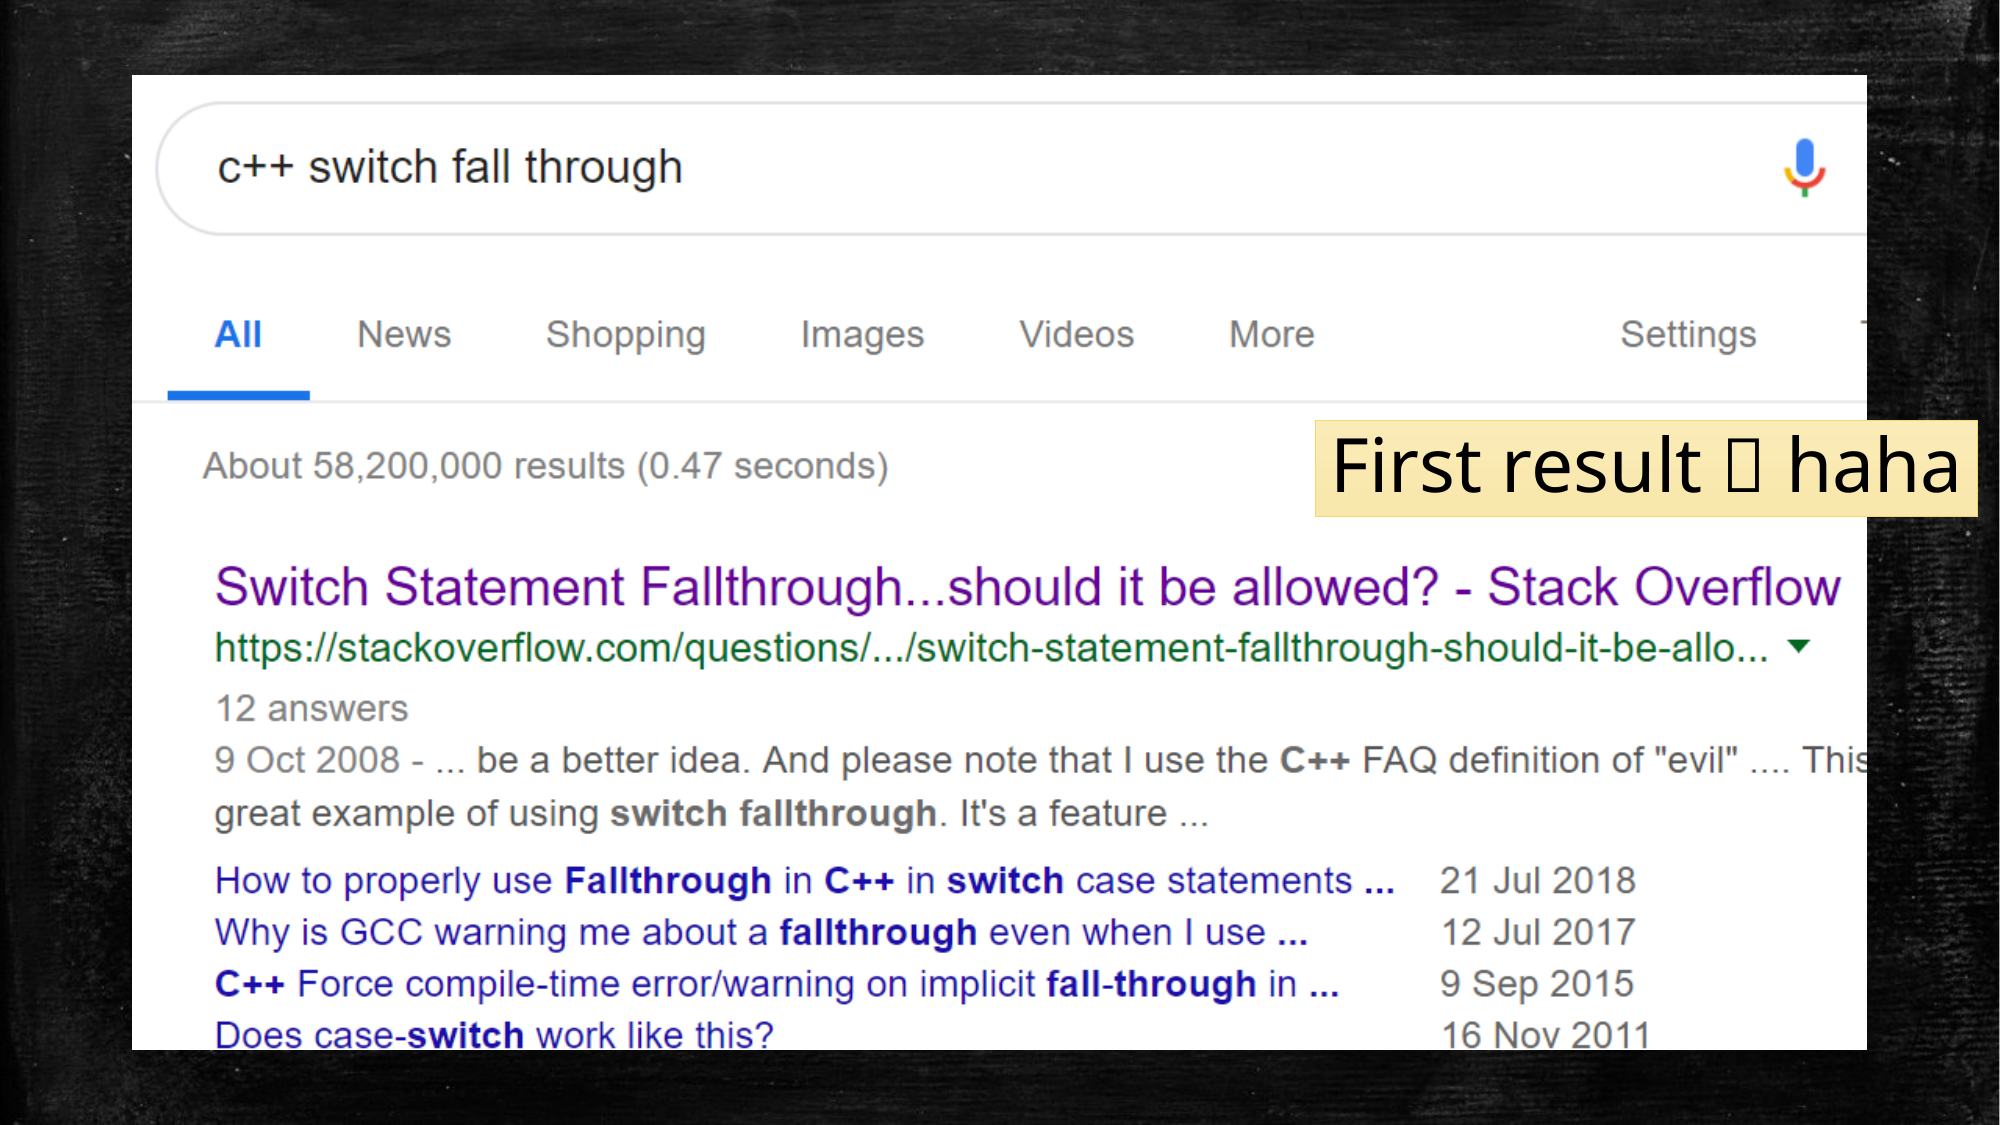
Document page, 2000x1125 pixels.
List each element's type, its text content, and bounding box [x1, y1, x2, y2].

picture [132, 75, 1867, 1050]
text_box First result  haha [1867, 420, 1978, 517]
